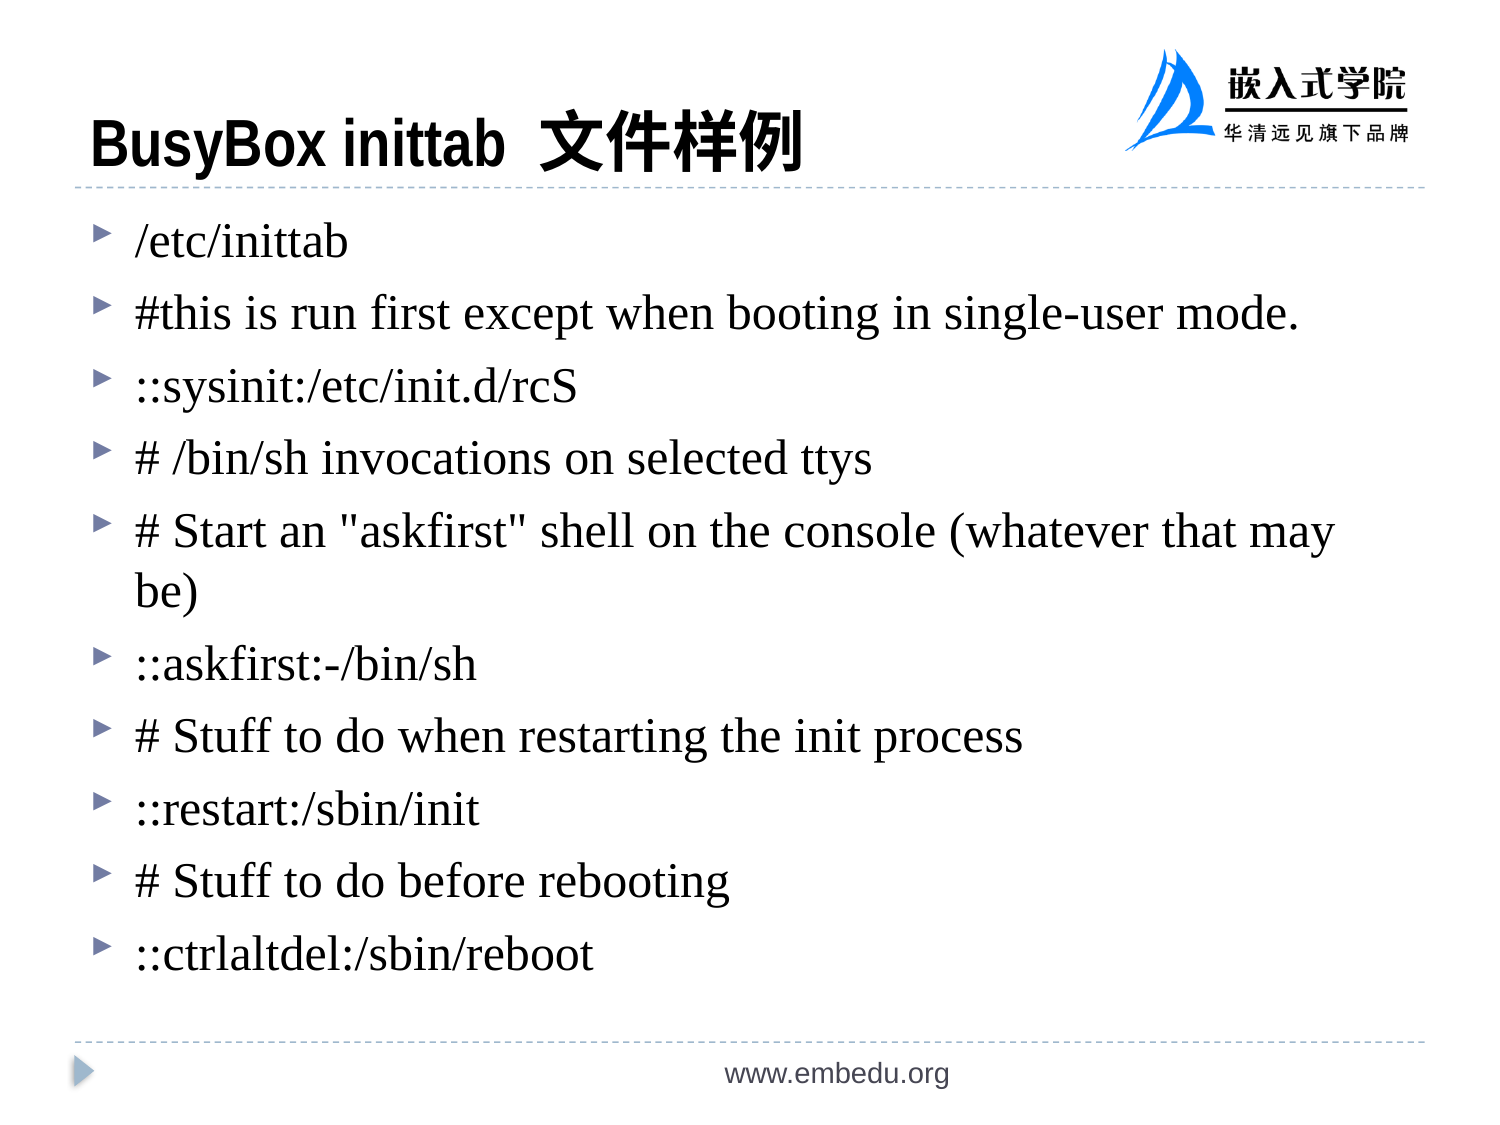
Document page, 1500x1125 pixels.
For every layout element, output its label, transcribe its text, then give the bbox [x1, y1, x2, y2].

title BusyBox inittab 文件样例 [74, 24, 1426, 188]
list /etc/inittab #this is run first except when booting in single-user mode. ::sysinit:/etc/init.d/rcS # /bin/sh invocations on selected ttys # Start an "askfirst" shell on the console (whatever that may be) ::askfirst:-/bin/sh # Stuff to do when restarting the init process ::restart:/sbin/init # Stuff to do before rebooting ::ctrlaltdel:/sbin/reboot [74, 199, 1426, 1006]
footer www.embedu.org [600, 1046, 1075, 1125]
